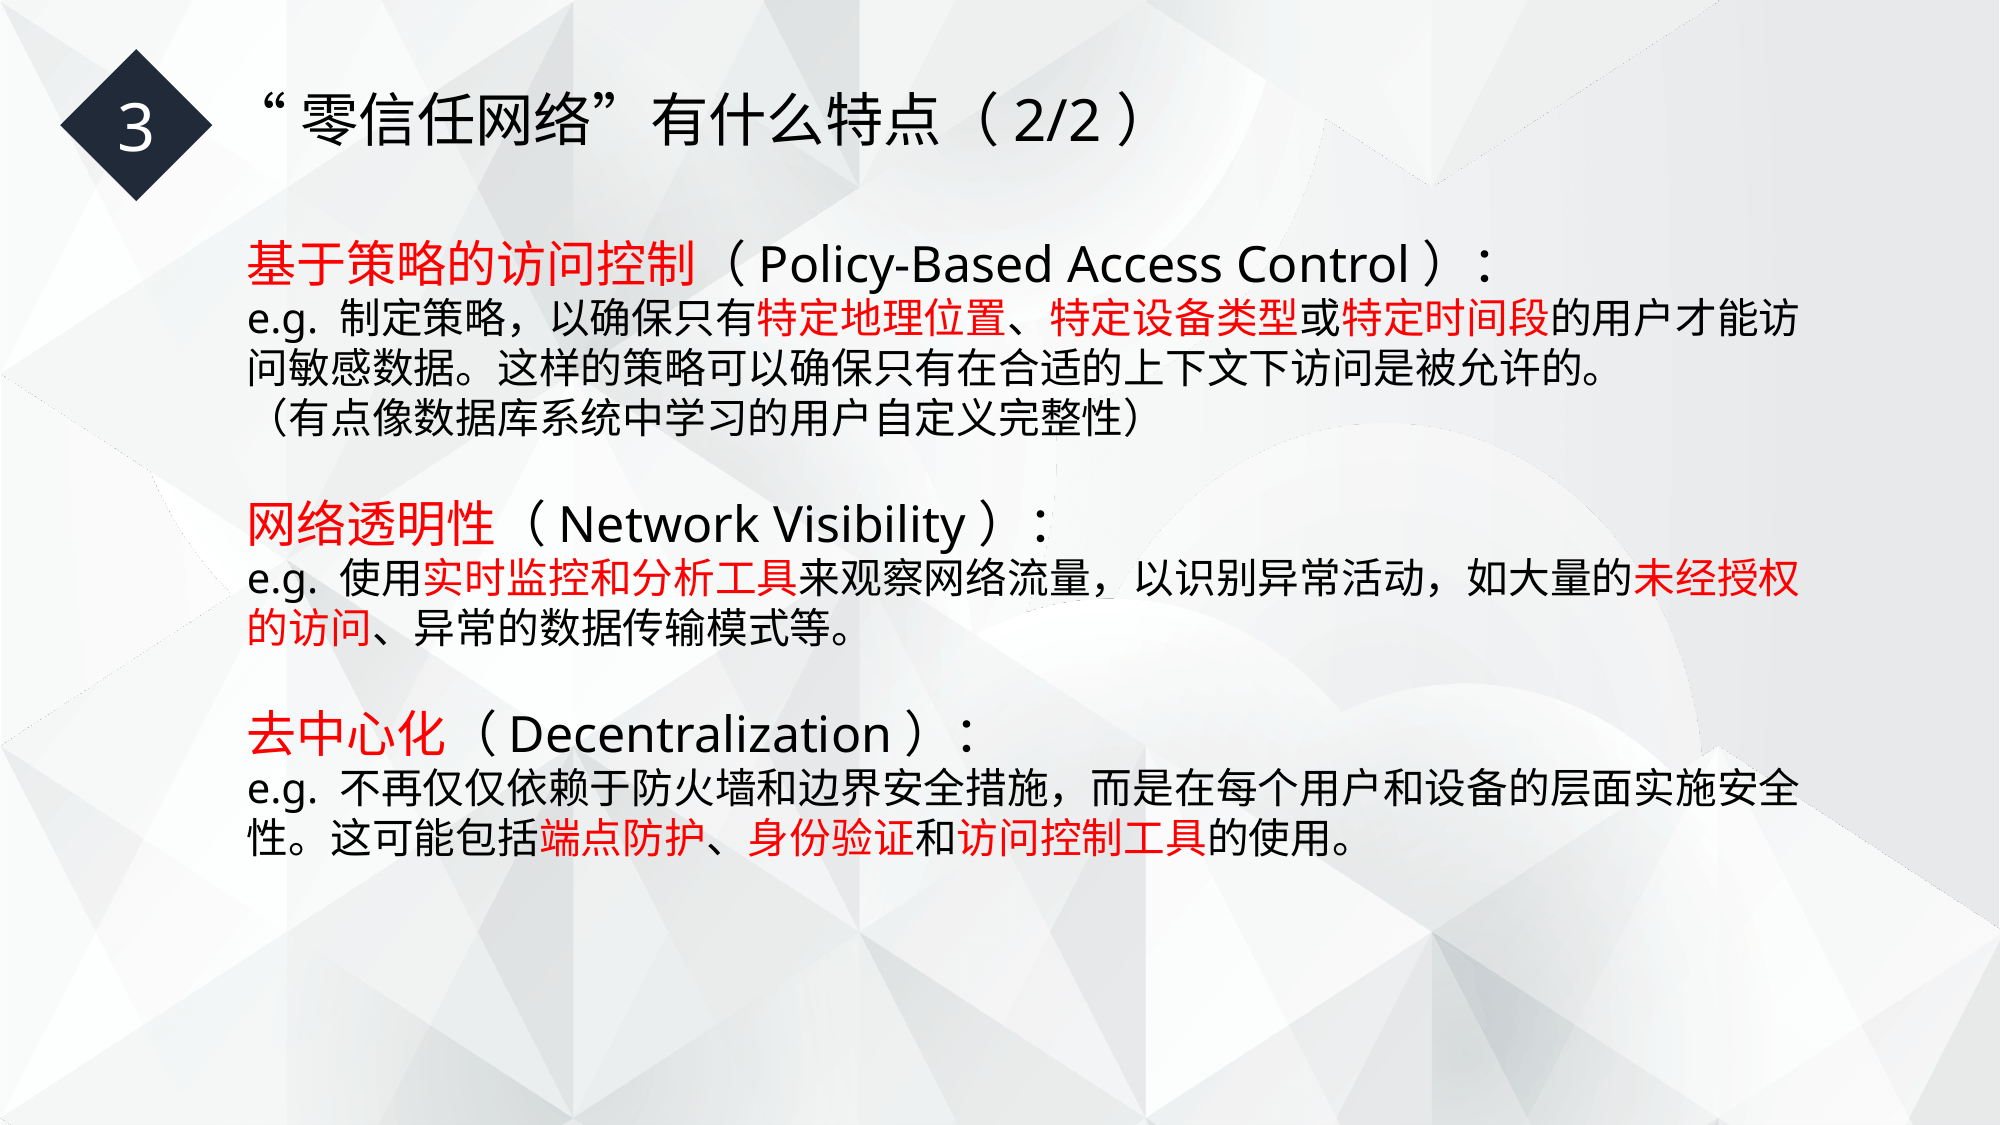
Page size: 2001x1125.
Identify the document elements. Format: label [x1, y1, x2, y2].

picture [0, 0, 2000, 1125]
text_box [60, 49, 1818, 202]
